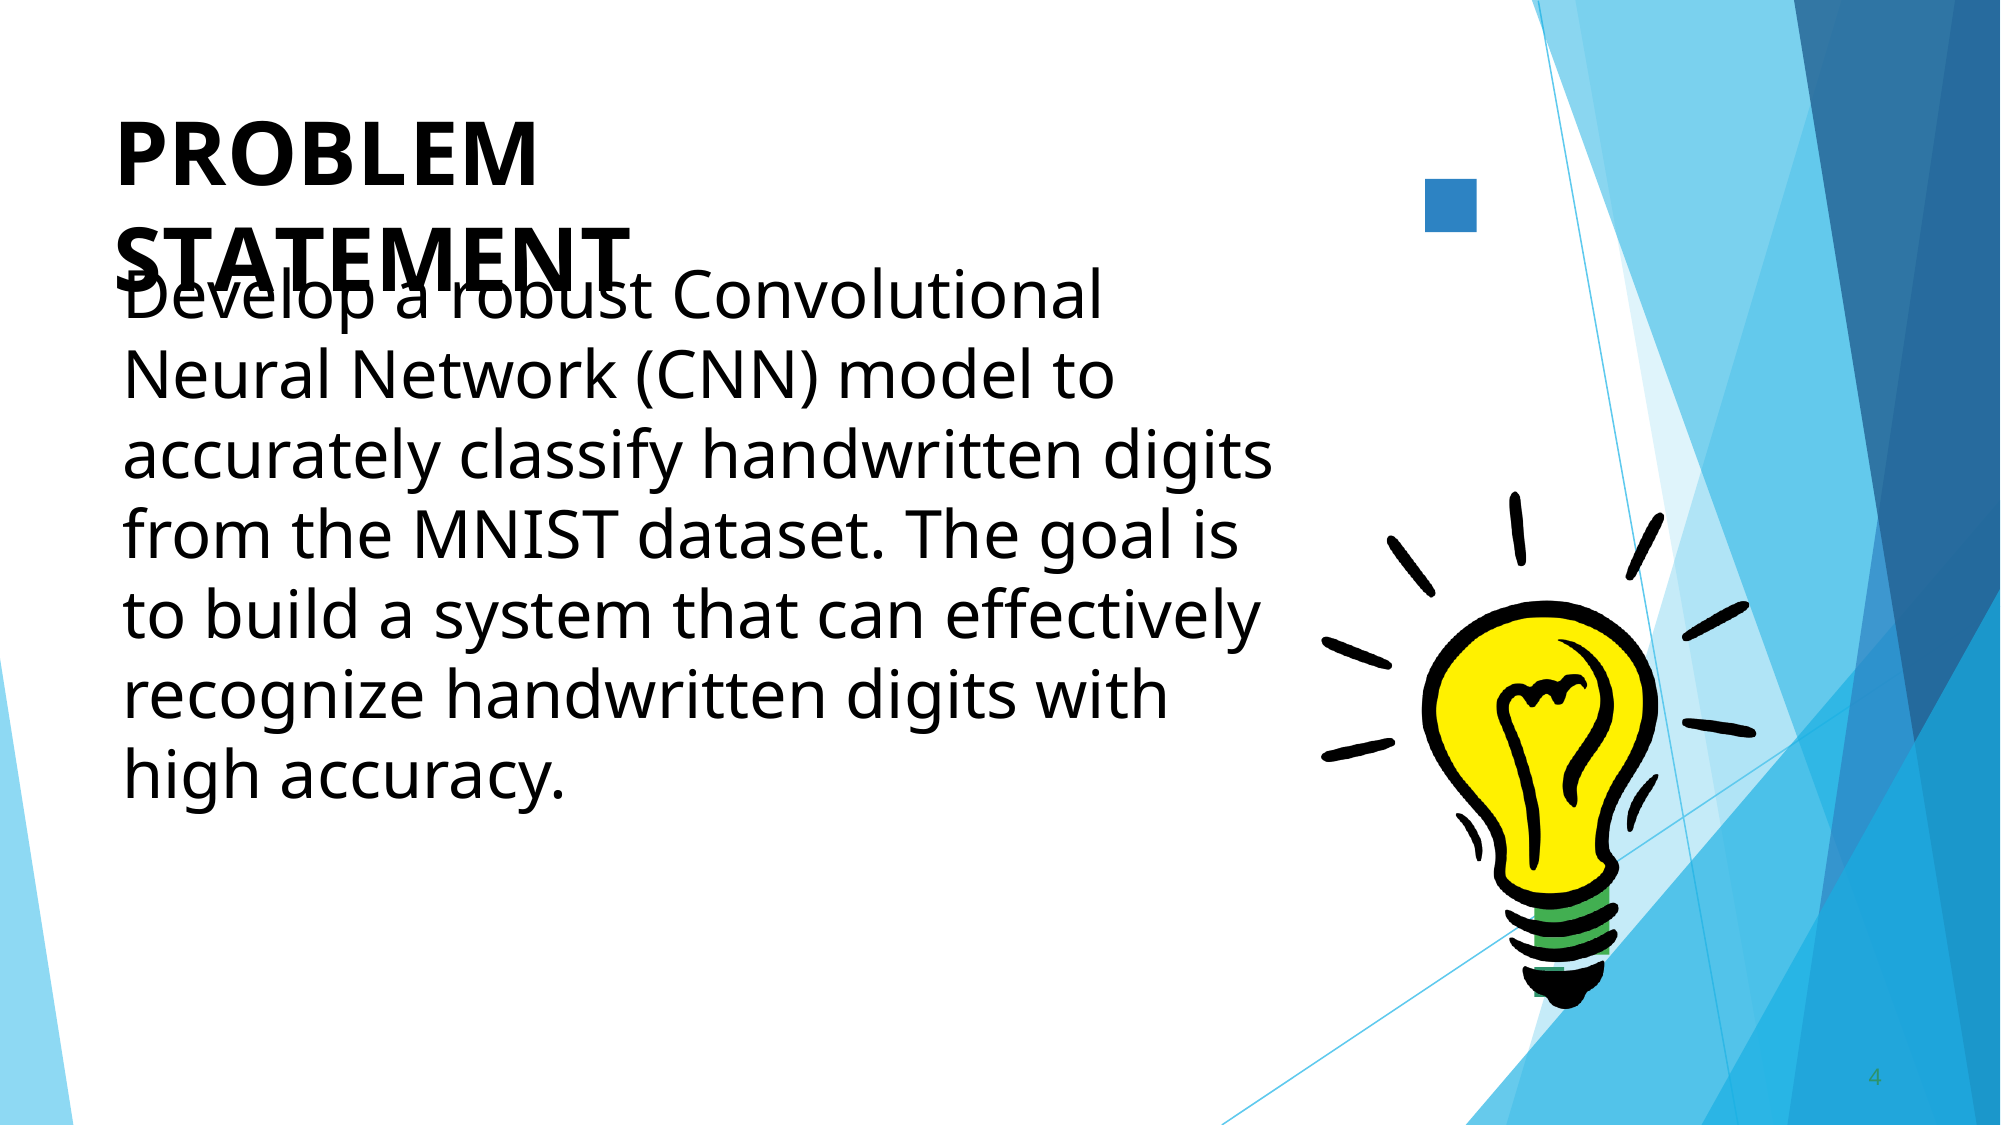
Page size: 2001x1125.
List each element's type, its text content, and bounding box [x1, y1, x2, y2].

slide_number 4 [1862, 1061, 1888, 1125]
text_box Develop a robust Convolutional Neural Network (CNN) model to accurately classify handwritten digits from the MNIST dataset. The goal is to build a system that can effectively recognize handwritten digits with high accuracy. [107, 244, 1297, 819]
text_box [1310, 480, 1765, 1016]
text_box [1425, 178, 1477, 233]
title PROBLEM STATEMENT [110, 94, 1036, 244]
